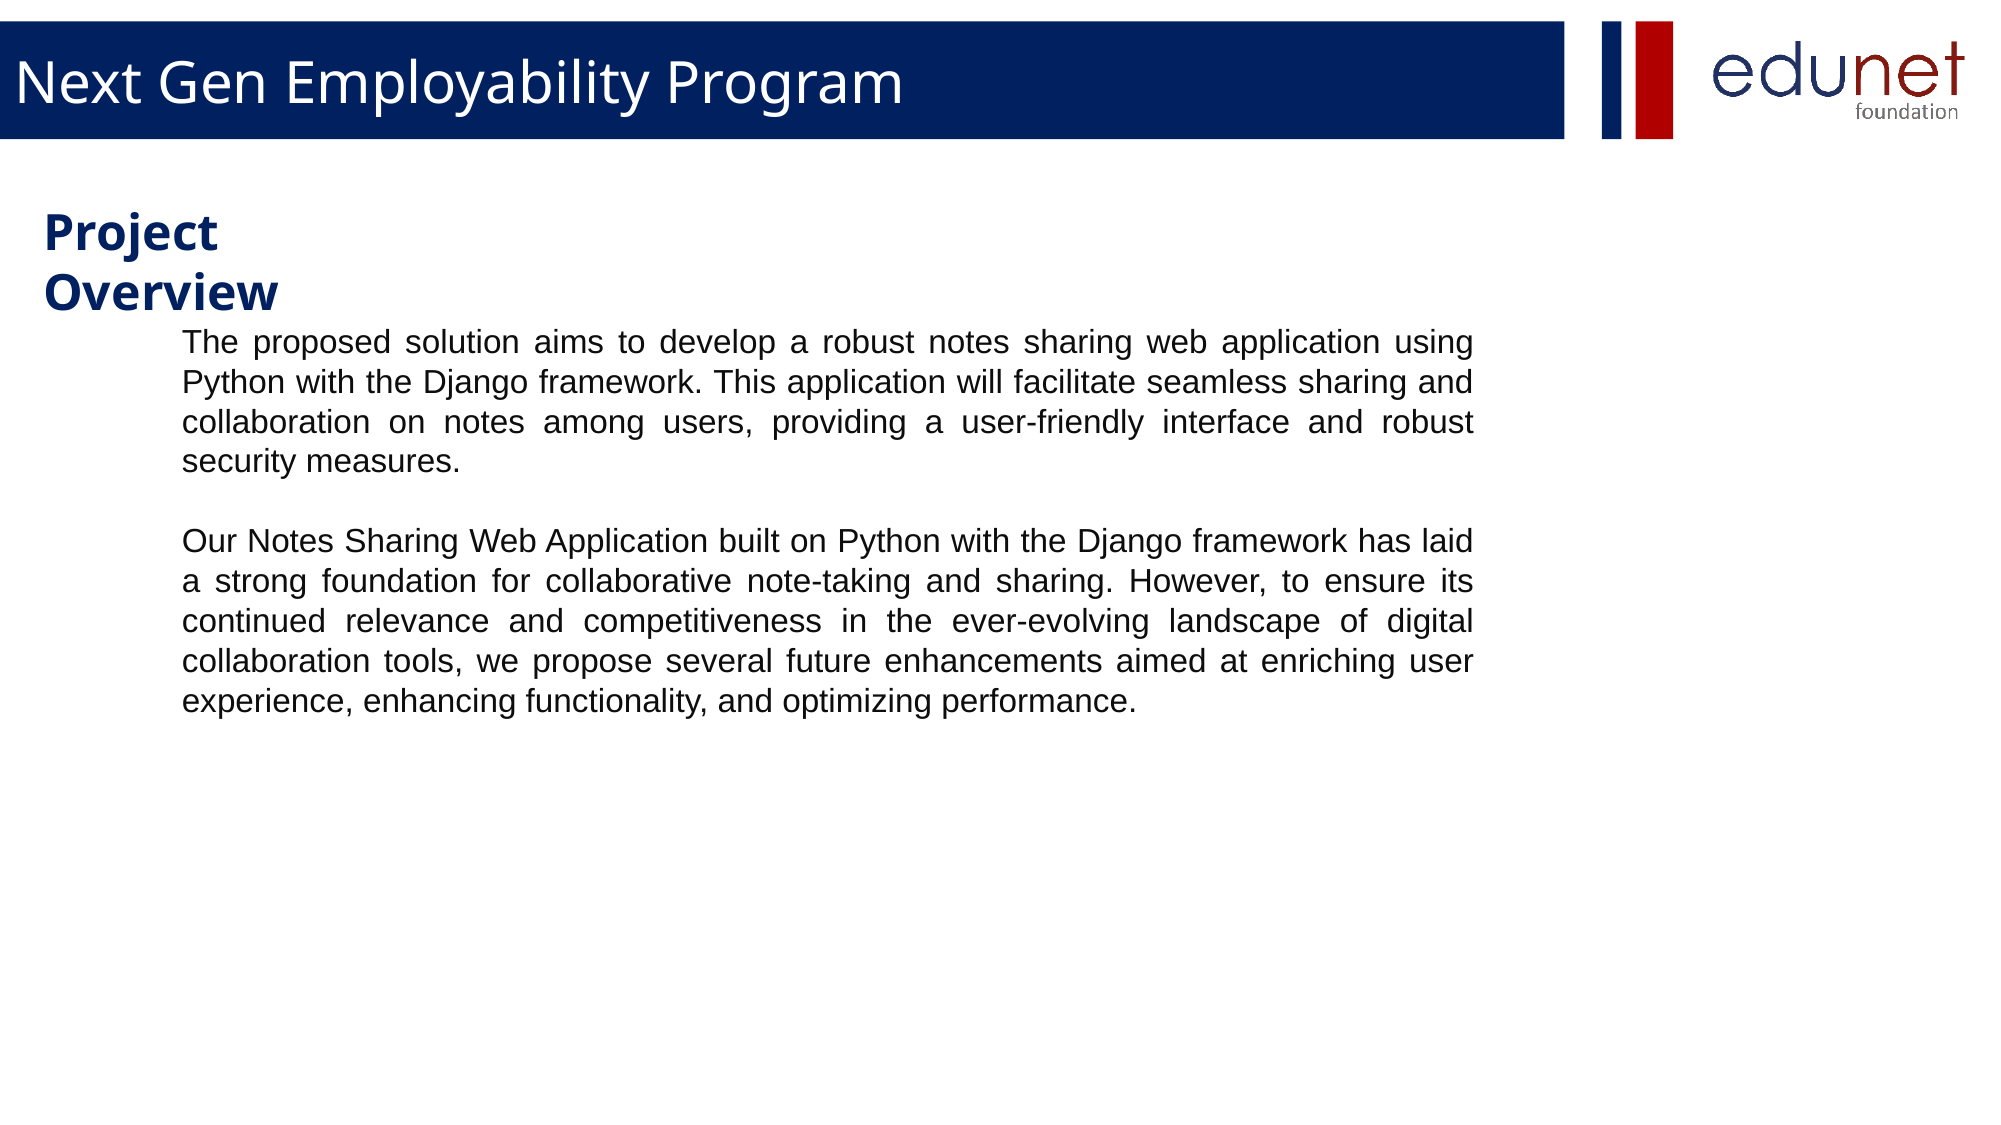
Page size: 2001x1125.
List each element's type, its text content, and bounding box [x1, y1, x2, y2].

text_box Project Overview [28, 192, 483, 328]
text_box The proposed solution aims to develop a robust notes sharing web application using Python with the Django framework. This application will facilitate seamless sharing and collaboration on notes among users, providing a user-friendly interface and robust security measures. Our Notes Sharing Web Application built on Python with the Django framework has laid a strong foundation for collaborative note-taking and sharing. However, to ensure its continued relevance and competitiveness in the ever-evolving landscape of digital collaboration tools, we propose several future enhancements aimed at enriching user experience, enhancing functionality, and optimizing performance. [167, 312, 1491, 807]
text_box Next Gen Employability Program [0, 20, 1566, 141]
text_box [1600, 20, 1623, 141]
text_box [1634, 20, 1675, 141]
picture [1706, 36, 1967, 124]
